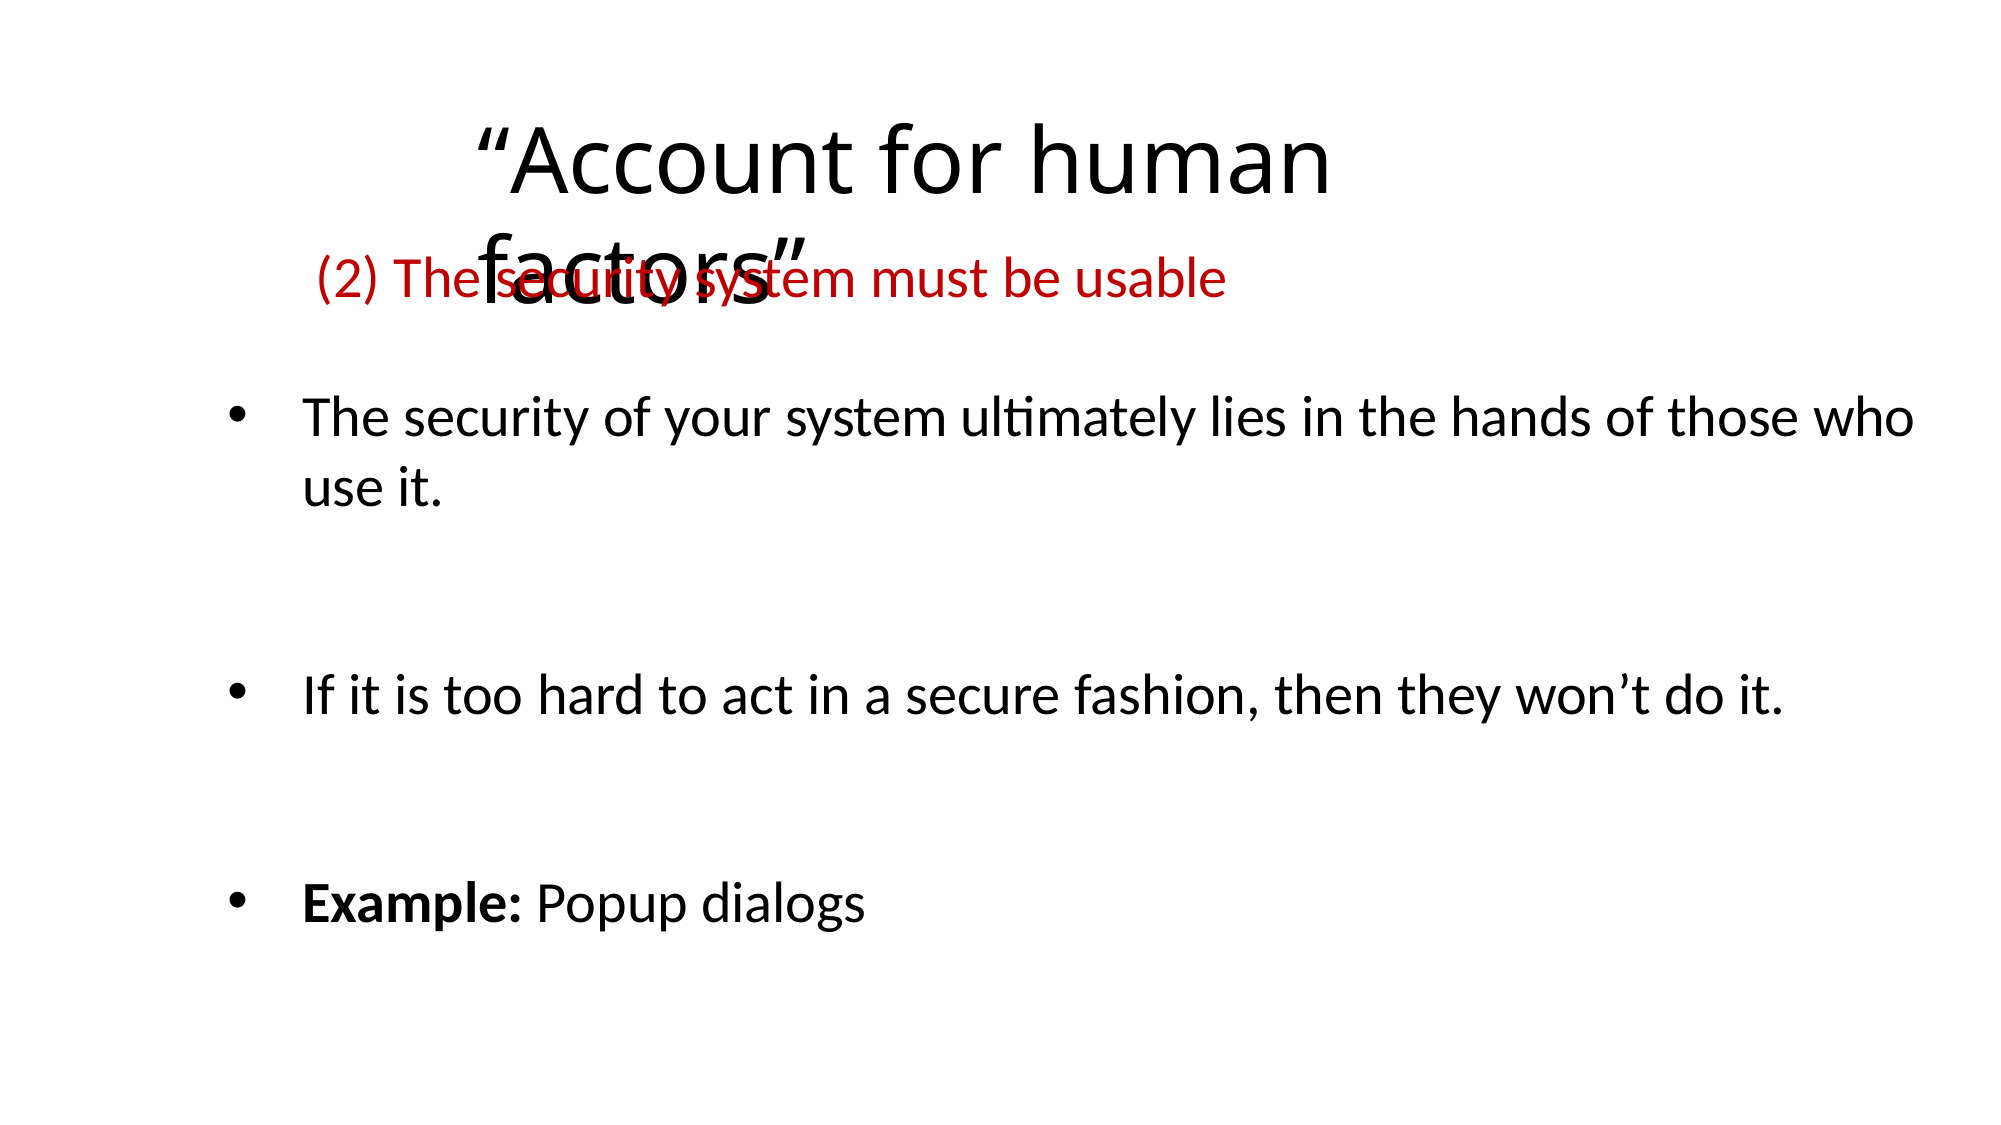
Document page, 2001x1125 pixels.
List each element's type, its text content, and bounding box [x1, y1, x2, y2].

text_box (2) The security system must be usable The security of your system ultimately lies in the hands of those who use it. If it is too hard to act in a secure fashion, then they won’t do it. Example: Popup dialogs [225, 237, 1926, 935]
title “Account for human factors” [475, 100, 1525, 237]
